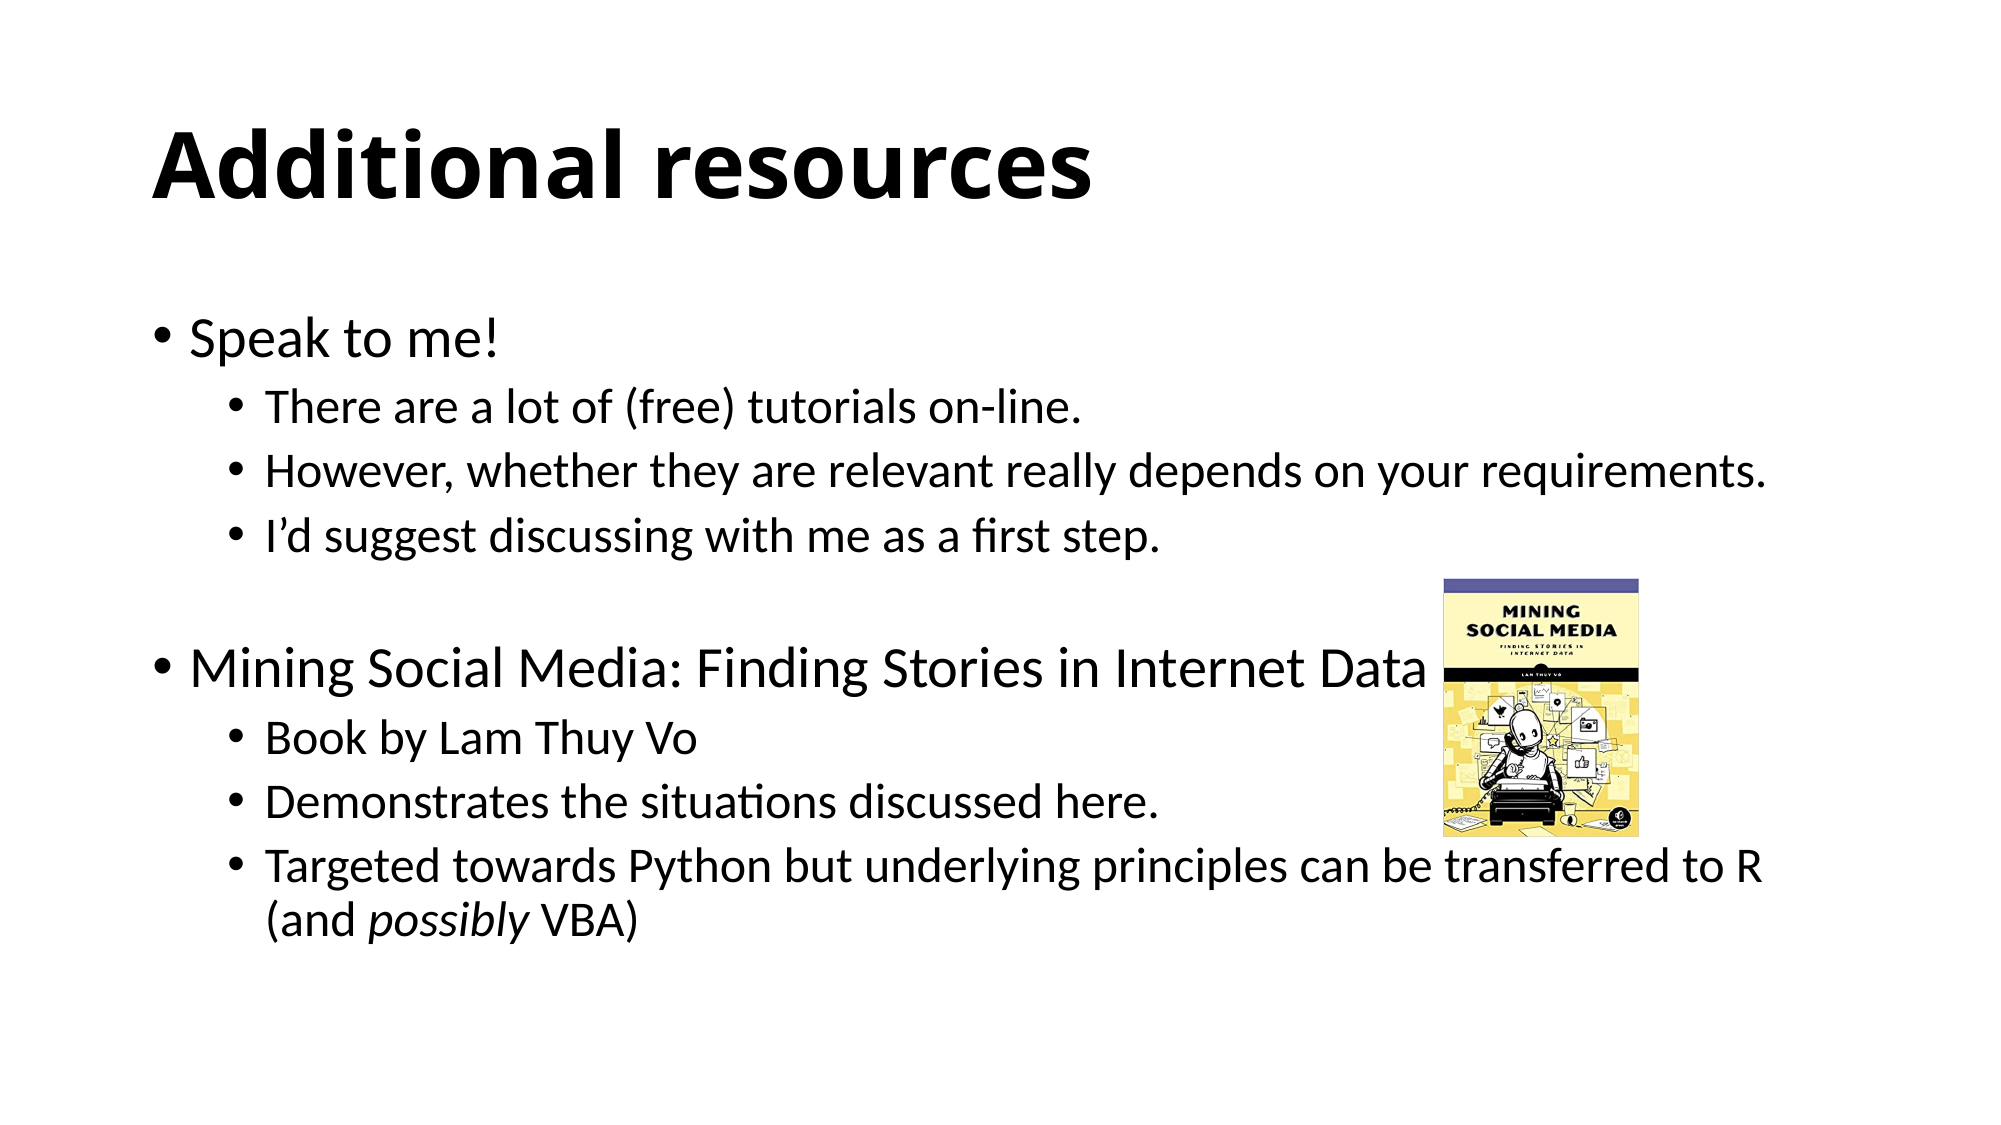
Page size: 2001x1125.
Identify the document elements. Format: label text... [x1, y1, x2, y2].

picture [1443, 578, 1639, 837]
title Additional resources [137, 59, 1863, 278]
list Speak to me! There are a lot of (free) tutorials on-line. However, whether they are relevant really depends on your requirements. I’d suggest discussing with me as a first step. Mining Social Media: Finding Stories in Internet Data Book by Lam Thuy Vo Demonstrates the situations discussed here. Targeted towards Python but underlying principles can be transferred to R (and possibly VBA) [137, 299, 1863, 1014]
